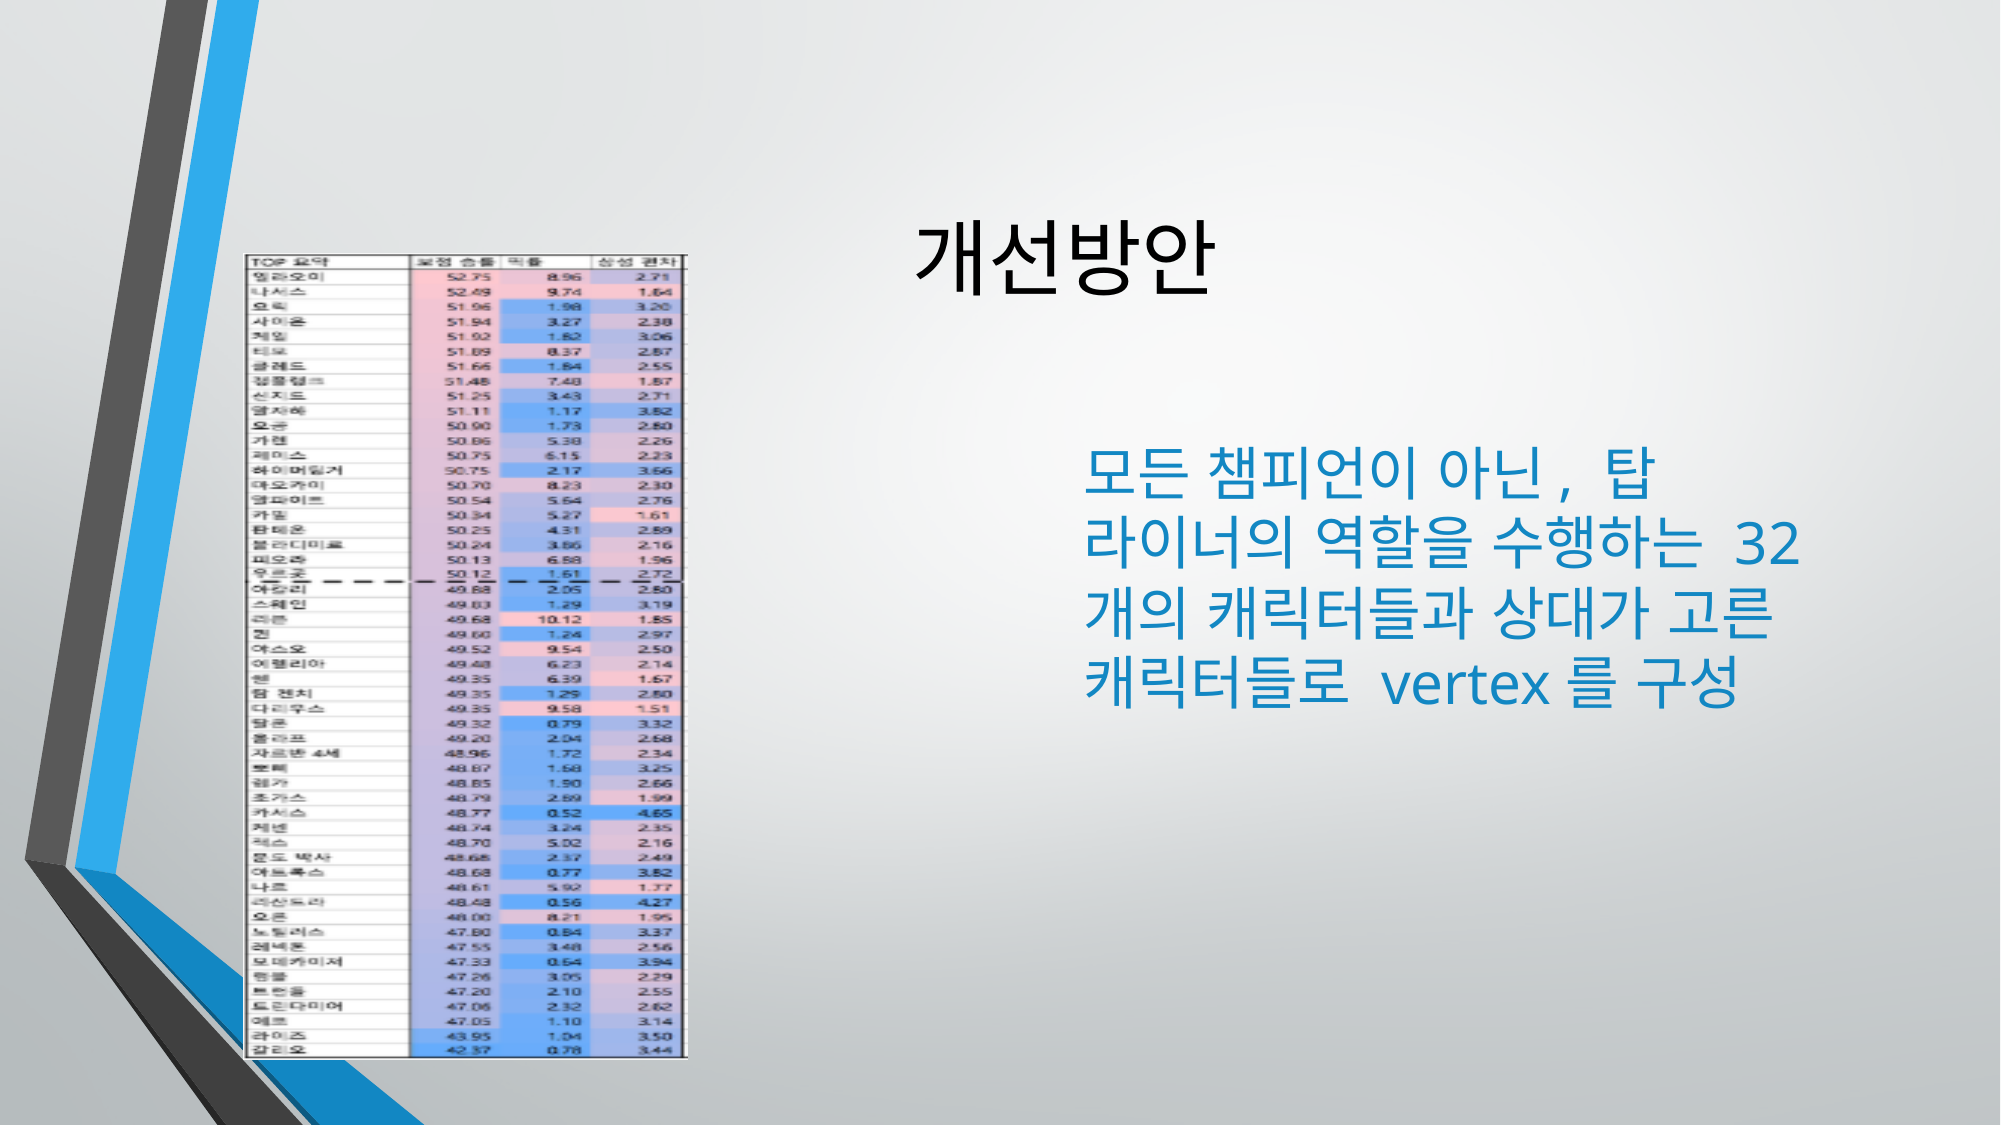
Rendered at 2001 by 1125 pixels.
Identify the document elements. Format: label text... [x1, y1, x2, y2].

list 모든 챔피언이 아닌, 탑 라이너의 역할을 수행하는 32개의 캐릭터들과 상대가 고른 캐릭터들로 vertex를 구성 [1068, 399, 1887, 913]
picture [243, 252, 688, 1060]
title 개선방안 [243, 112, 1887, 400]
